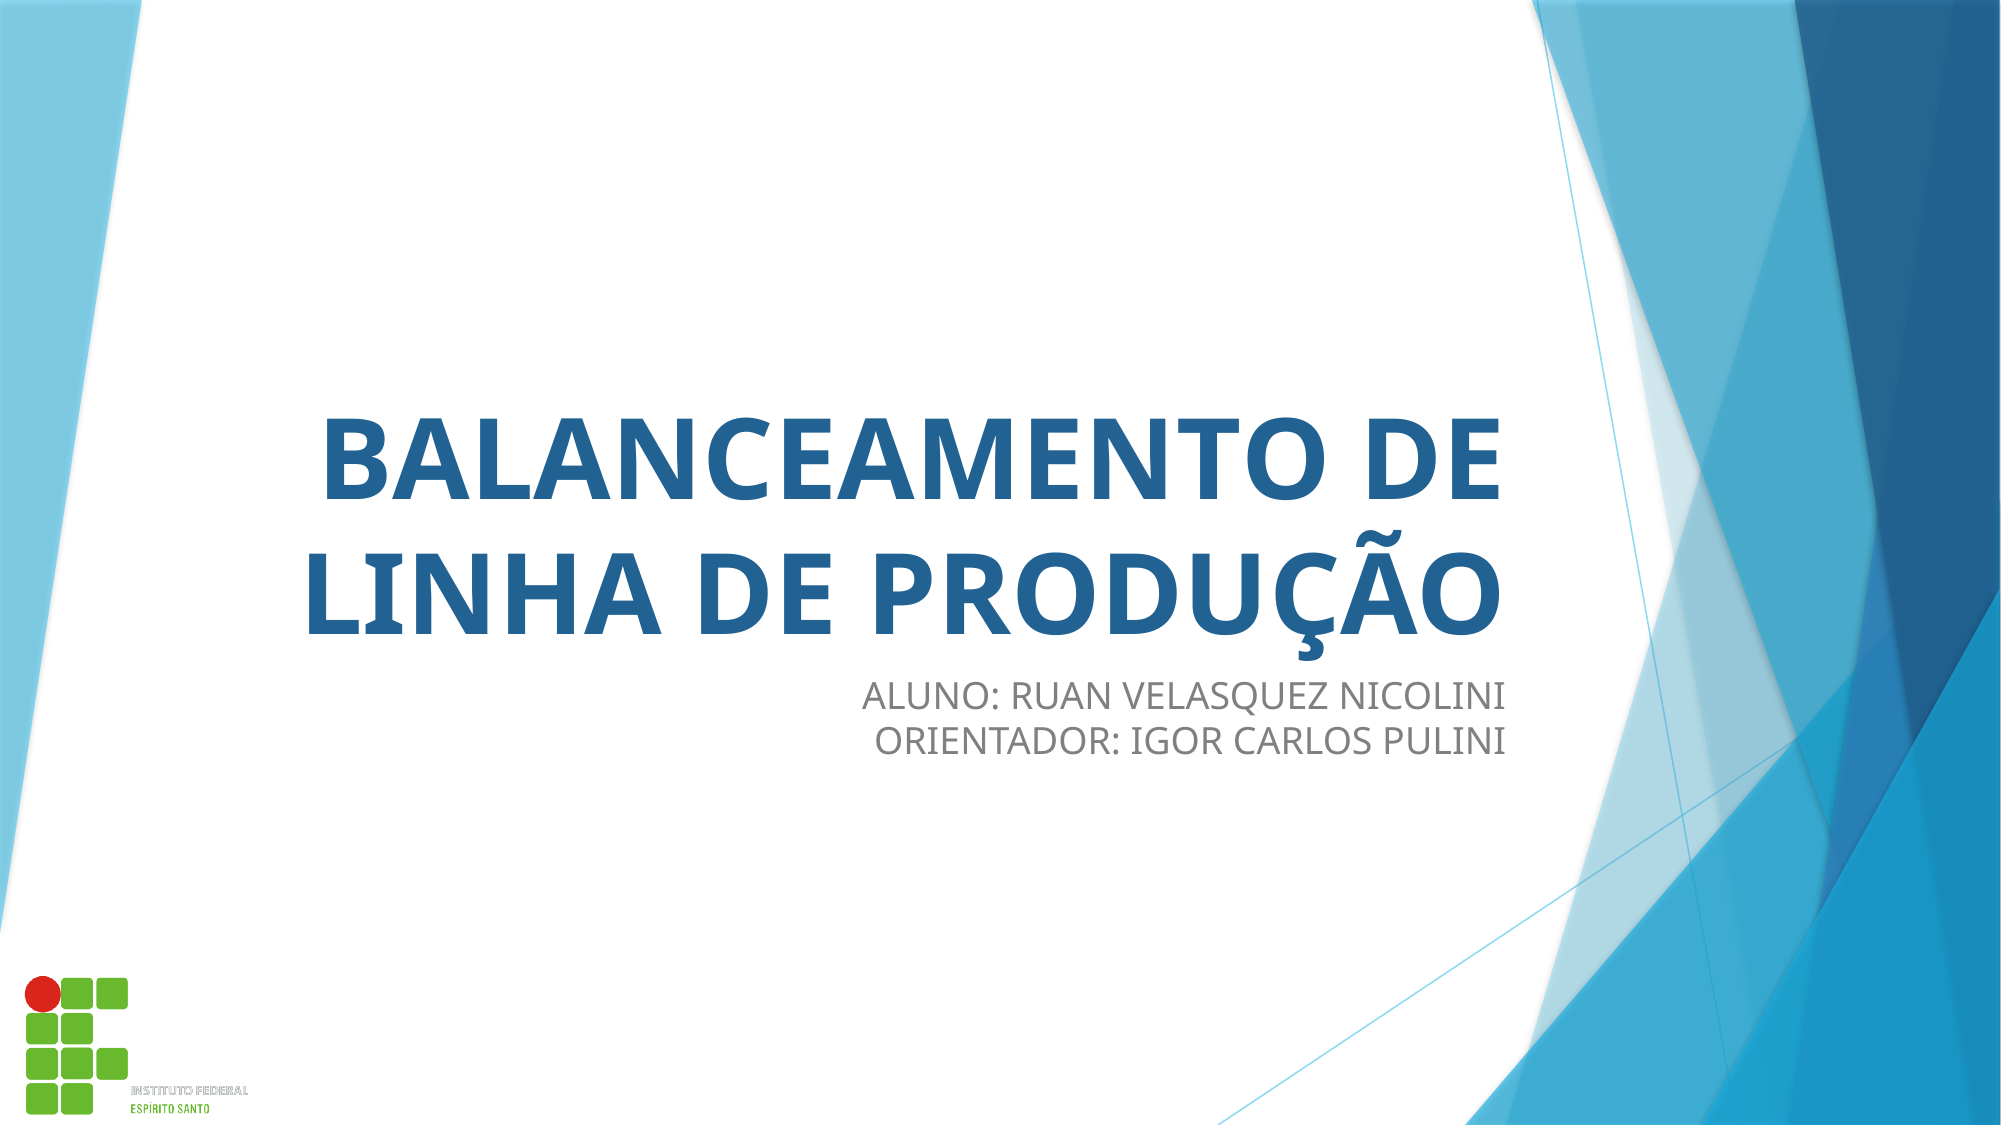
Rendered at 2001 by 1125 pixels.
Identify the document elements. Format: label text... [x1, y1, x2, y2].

subtitle ALUNO: RUAN VELASQUEZ NICOLINI ORIENTADOR: IGOR CARLOS PULINI [247, 664, 1522, 845]
picture [23, 976, 248, 1115]
title BALANCEAMENTO DE LINHA DE PRODUÇÃO [247, 394, 1522, 664]
